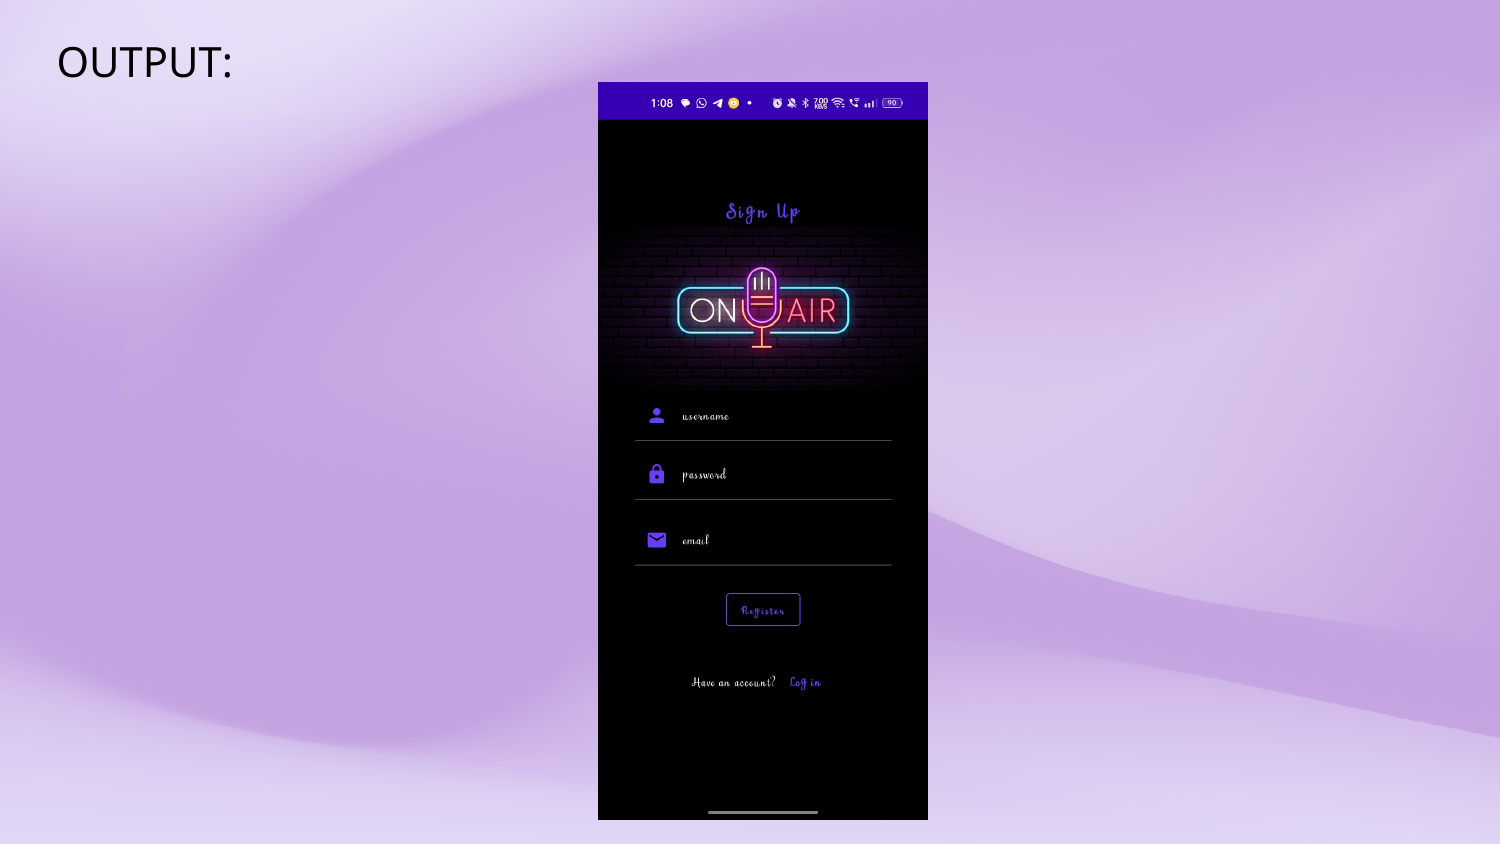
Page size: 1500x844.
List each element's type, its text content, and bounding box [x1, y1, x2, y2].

picture [0, 0, 1500, 844]
text_box OUTPUT: [41, 28, 502, 94]
